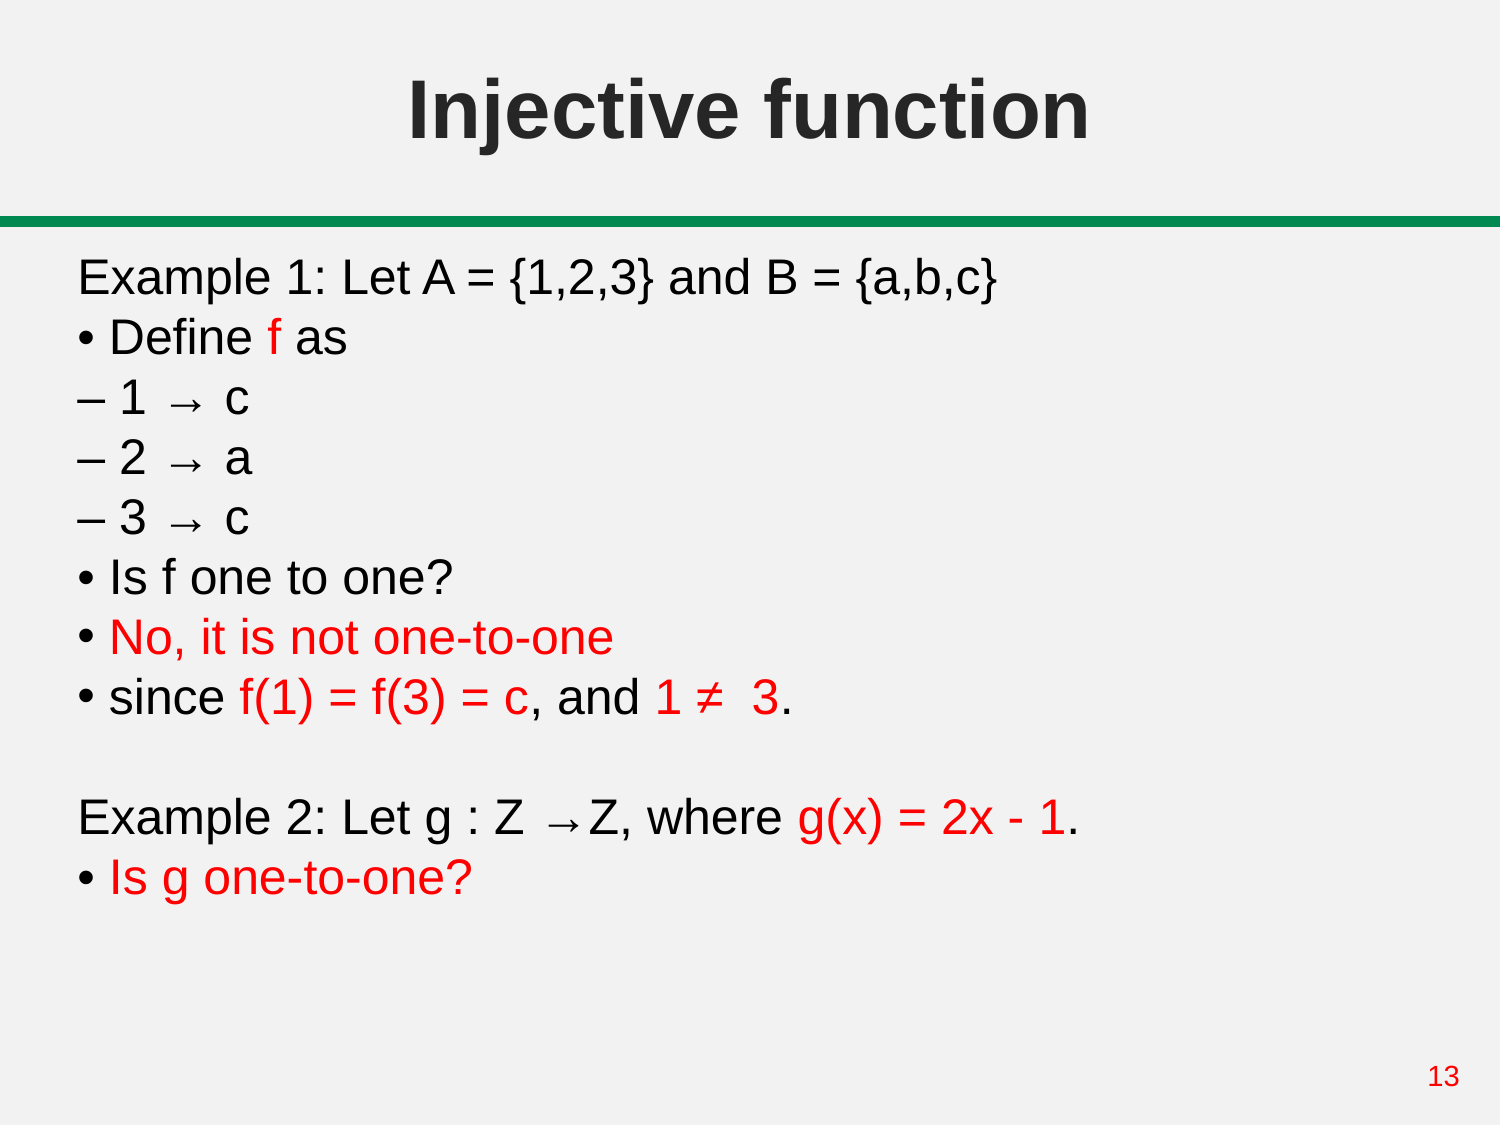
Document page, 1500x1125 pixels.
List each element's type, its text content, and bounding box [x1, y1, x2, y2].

title Injective function [0, 0, 1500, 163]
text_box Example 1: Let A = {1,2,3} and B = {a,b,c} • Define f as – 1 → c – 2 → a – 3 → c • Is f one to one? No, it is not one-to-one since f(1) = f(3) = c, and 1 ≠ 3. Example 2: Let g : Z →Z, where g(x) = 2x - 1. • Is g one-to-one? [62, 237, 1463, 913]
